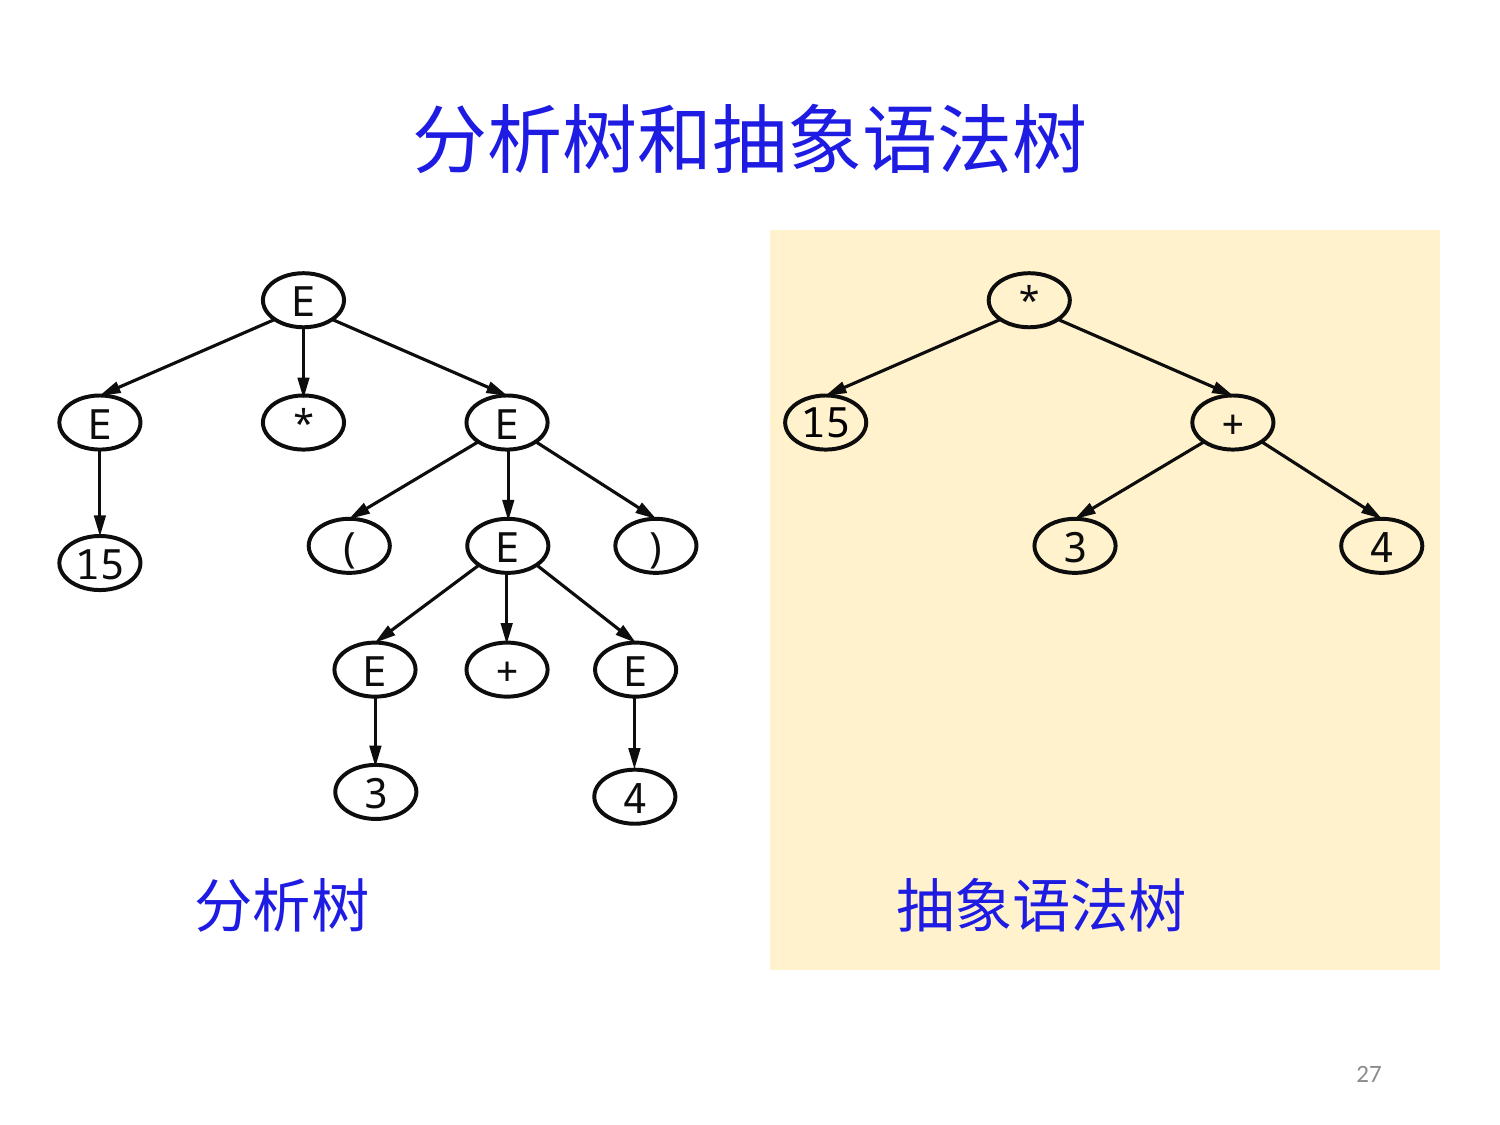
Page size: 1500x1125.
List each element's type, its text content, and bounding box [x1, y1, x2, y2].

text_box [59, 273, 1423, 971]
title 分析树和抽象语法树 [102, 59, 1398, 227]
text_box [769, 229, 1441, 971]
slide_number 27 [1309, 1042, 1397, 1103]
